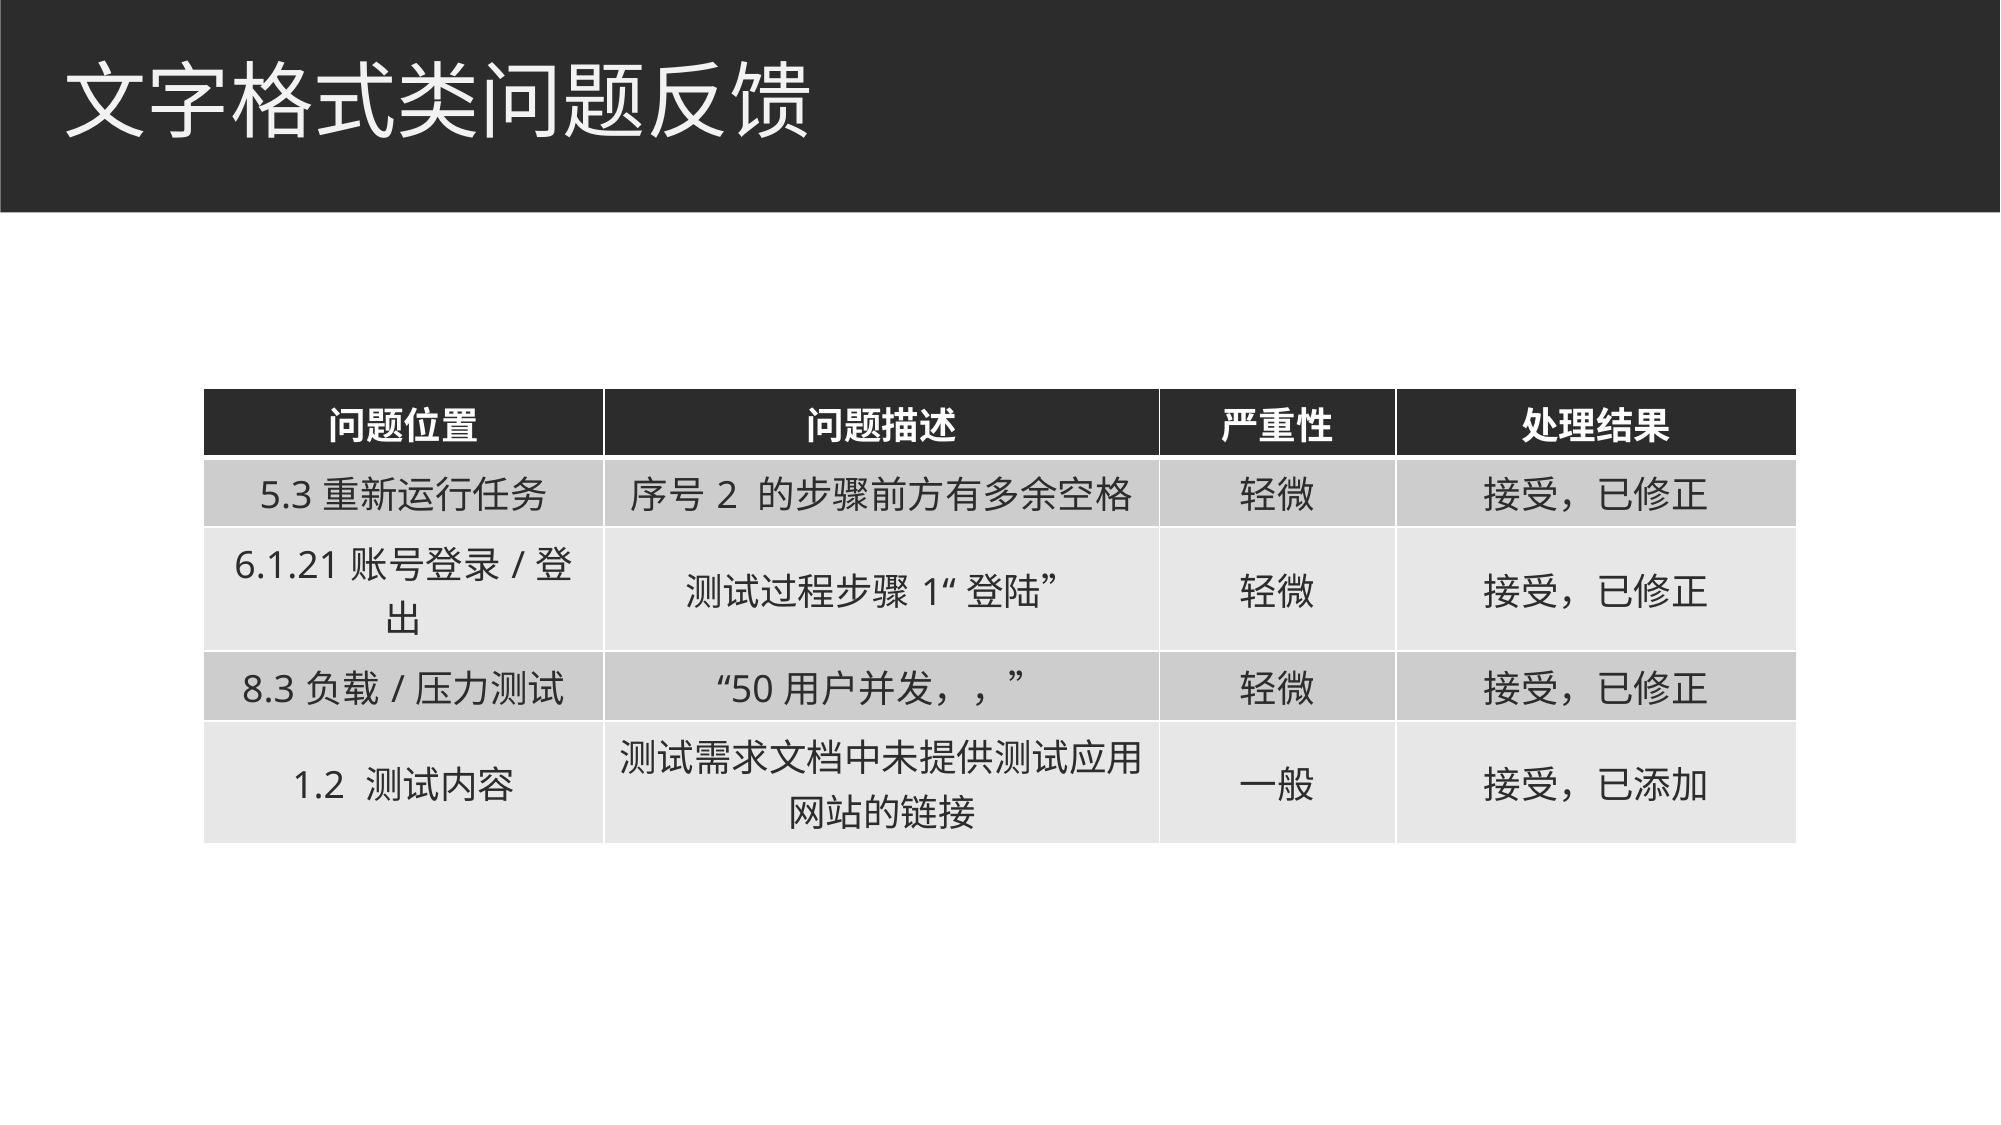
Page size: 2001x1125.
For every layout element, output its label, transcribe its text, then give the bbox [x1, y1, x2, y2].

table_cell 轻微 [1160, 460, 1395, 526]
table_cell 测试需求文档中未提供测试应用网站的链接 [605, 722, 1159, 843]
table_cell 接受，已修正 [1397, 460, 1796, 526]
table_cell 接受，已修正 [1397, 652, 1796, 720]
table_header 严重性 [1160, 389, 1395, 455]
table_cell 6.1.21账号登录/登出 [204, 528, 603, 650]
table_header 问题位置 [204, 389, 603, 455]
table_cell 接受，已修正 [1397, 528, 1796, 650]
table_cell 8.3负载/压力测试 [204, 652, 603, 720]
table_cell 接受，已添加 [1397, 722, 1796, 843]
title 文字格式类问题反馈 [48, 38, 1654, 174]
table_cell 一般 [1160, 722, 1395, 843]
table_cell 序号2 的步骤前方有多余空格 [605, 460, 1159, 526]
table_cell 轻微 [1160, 528, 1395, 650]
table_header 处理结果 [1397, 389, 1796, 455]
table_cell 测试过程步骤1“登陆” [605, 528, 1159, 650]
table_header 问题描述 [605, 389, 1159, 455]
table_cell 5.3重新运行任务 [204, 460, 603, 526]
table_cell 轻微 [1160, 652, 1395, 720]
table_cell “50用户并发，，” [605, 652, 1159, 720]
table_cell 1.2 测试内容 [204, 722, 603, 843]
